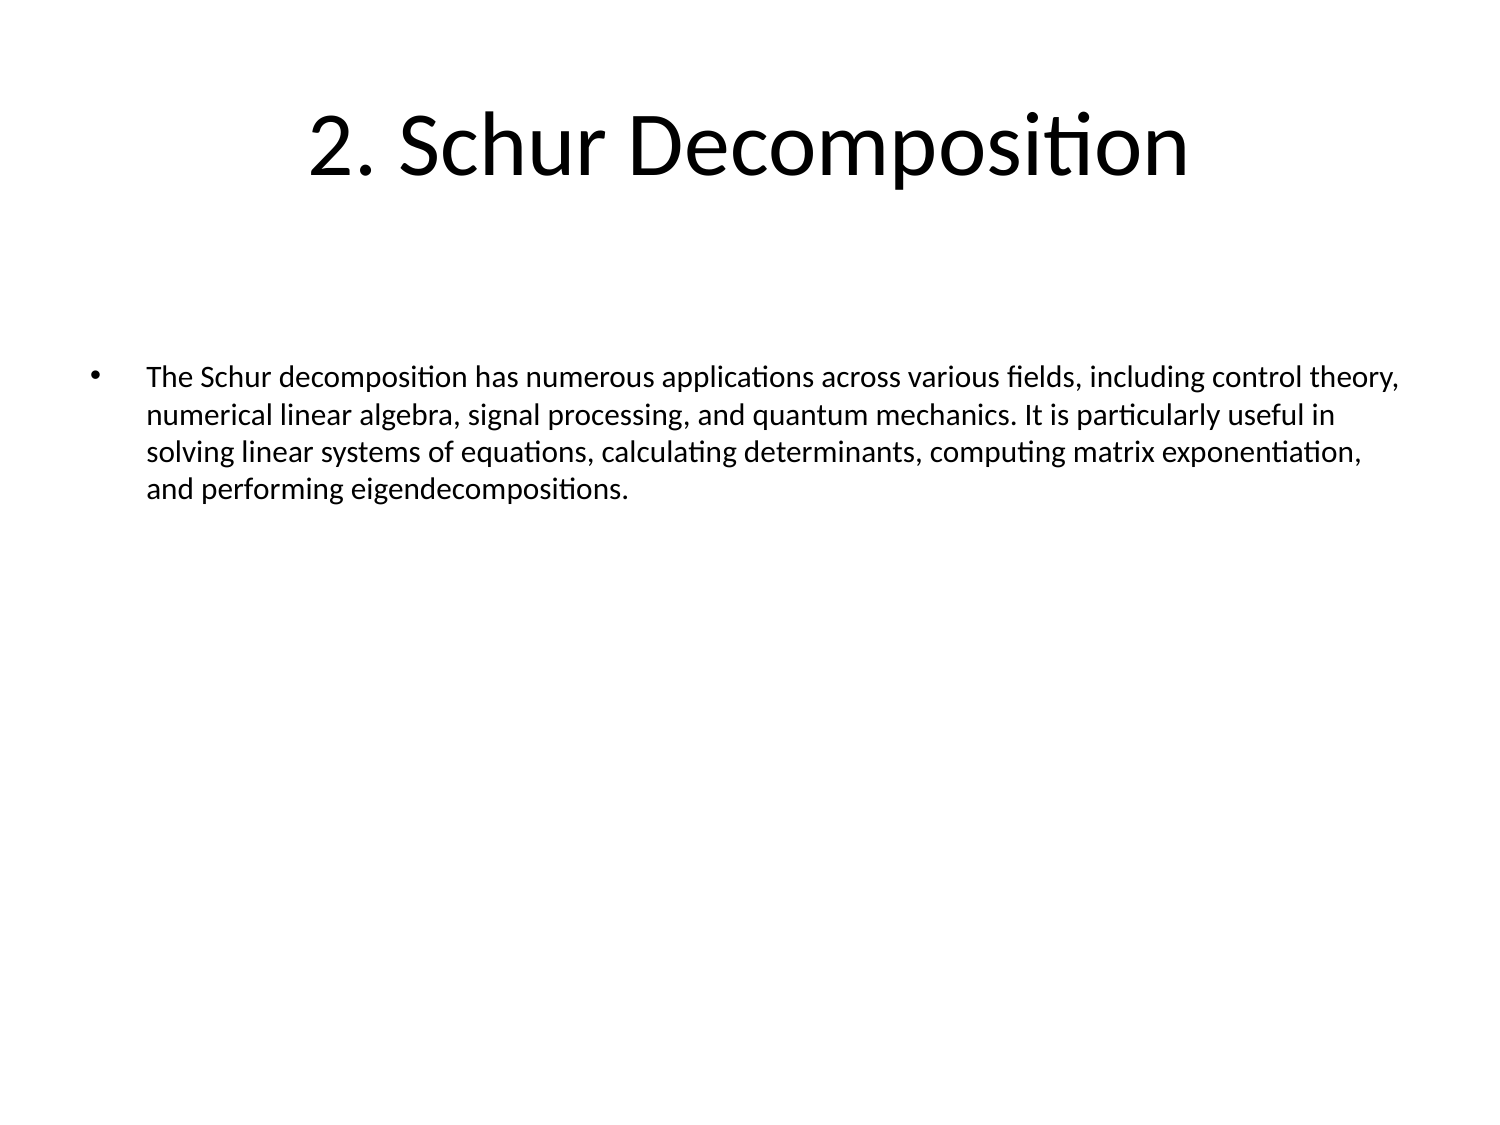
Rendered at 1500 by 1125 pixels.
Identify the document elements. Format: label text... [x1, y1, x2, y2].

list The Schur decomposition has numerous applications across various fields, including control theory, numerical linear algebra, signal processing, and quantum mechanics. It is particularly useful in solving linear systems of equations, calculating determinants, computing matrix exponentiation, and performing eigendecompositions. [75, 262, 1425, 1005]
title 2. Schur Decomposition [75, 45, 1425, 233]
